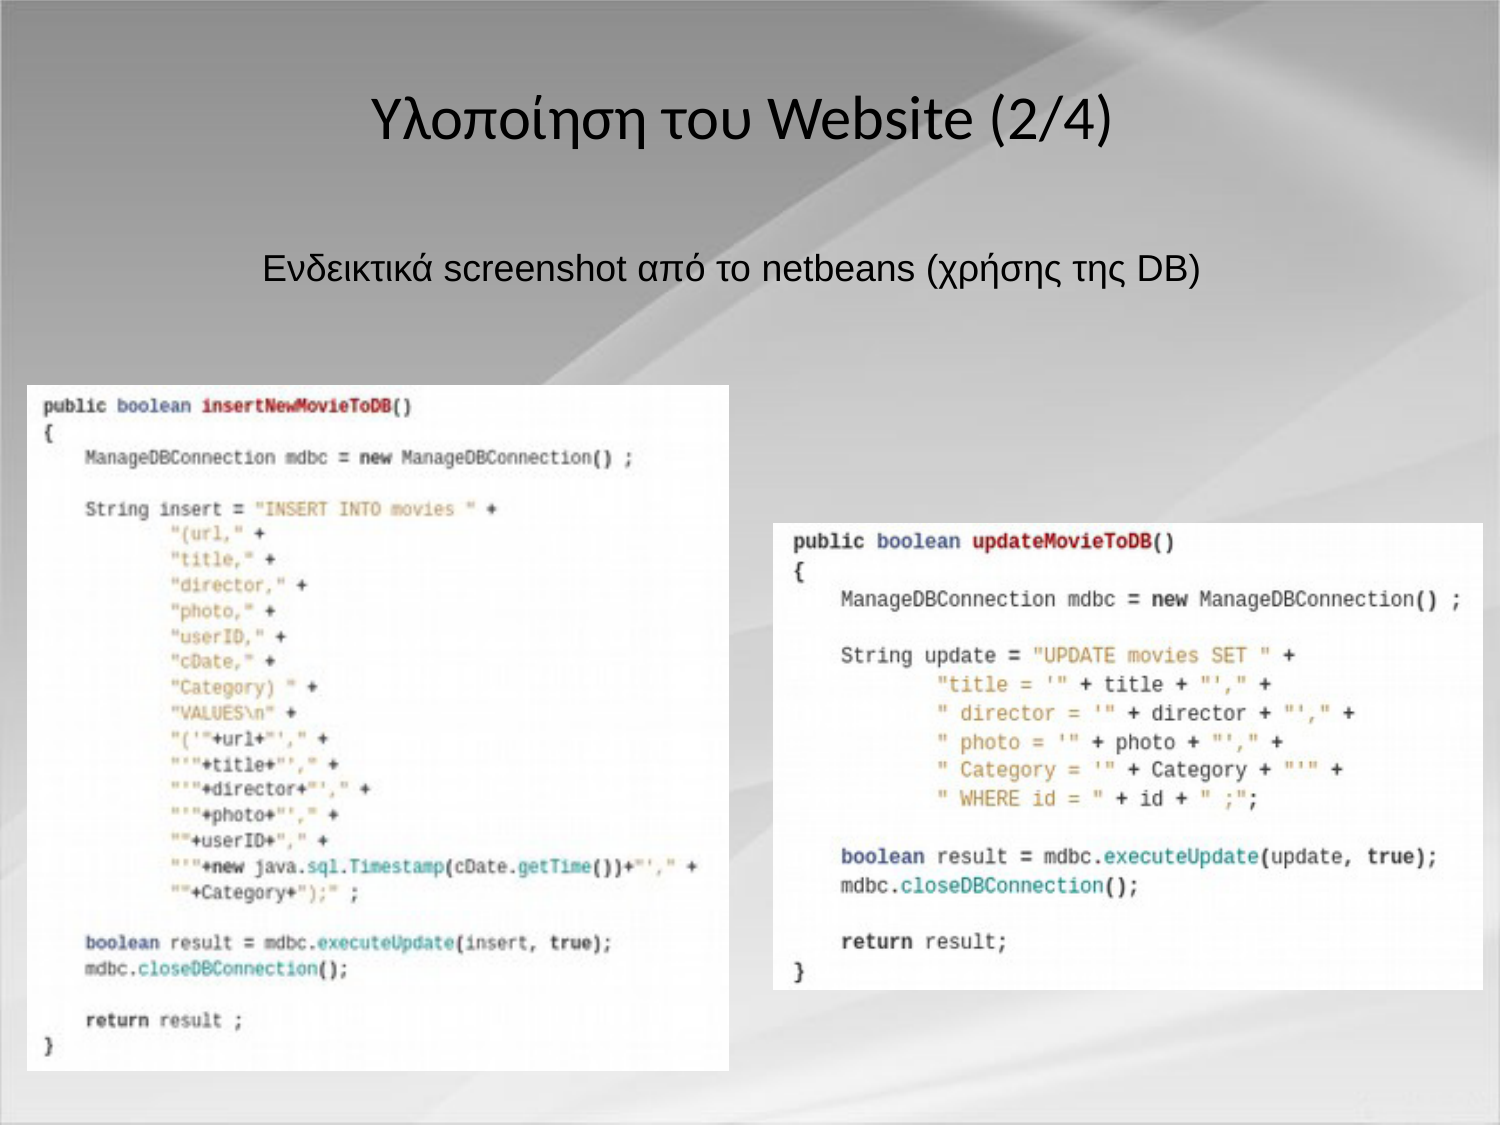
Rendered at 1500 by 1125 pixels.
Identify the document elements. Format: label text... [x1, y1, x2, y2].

subtitle Ενδεικτικά screenshot από το netbeans (χρήσης της DB) [53, 196, 1404, 337]
title Υλοποίηση του Website (2/4) [60, 54, 1411, 174]
picture [0, 0, 1500, 1125]
